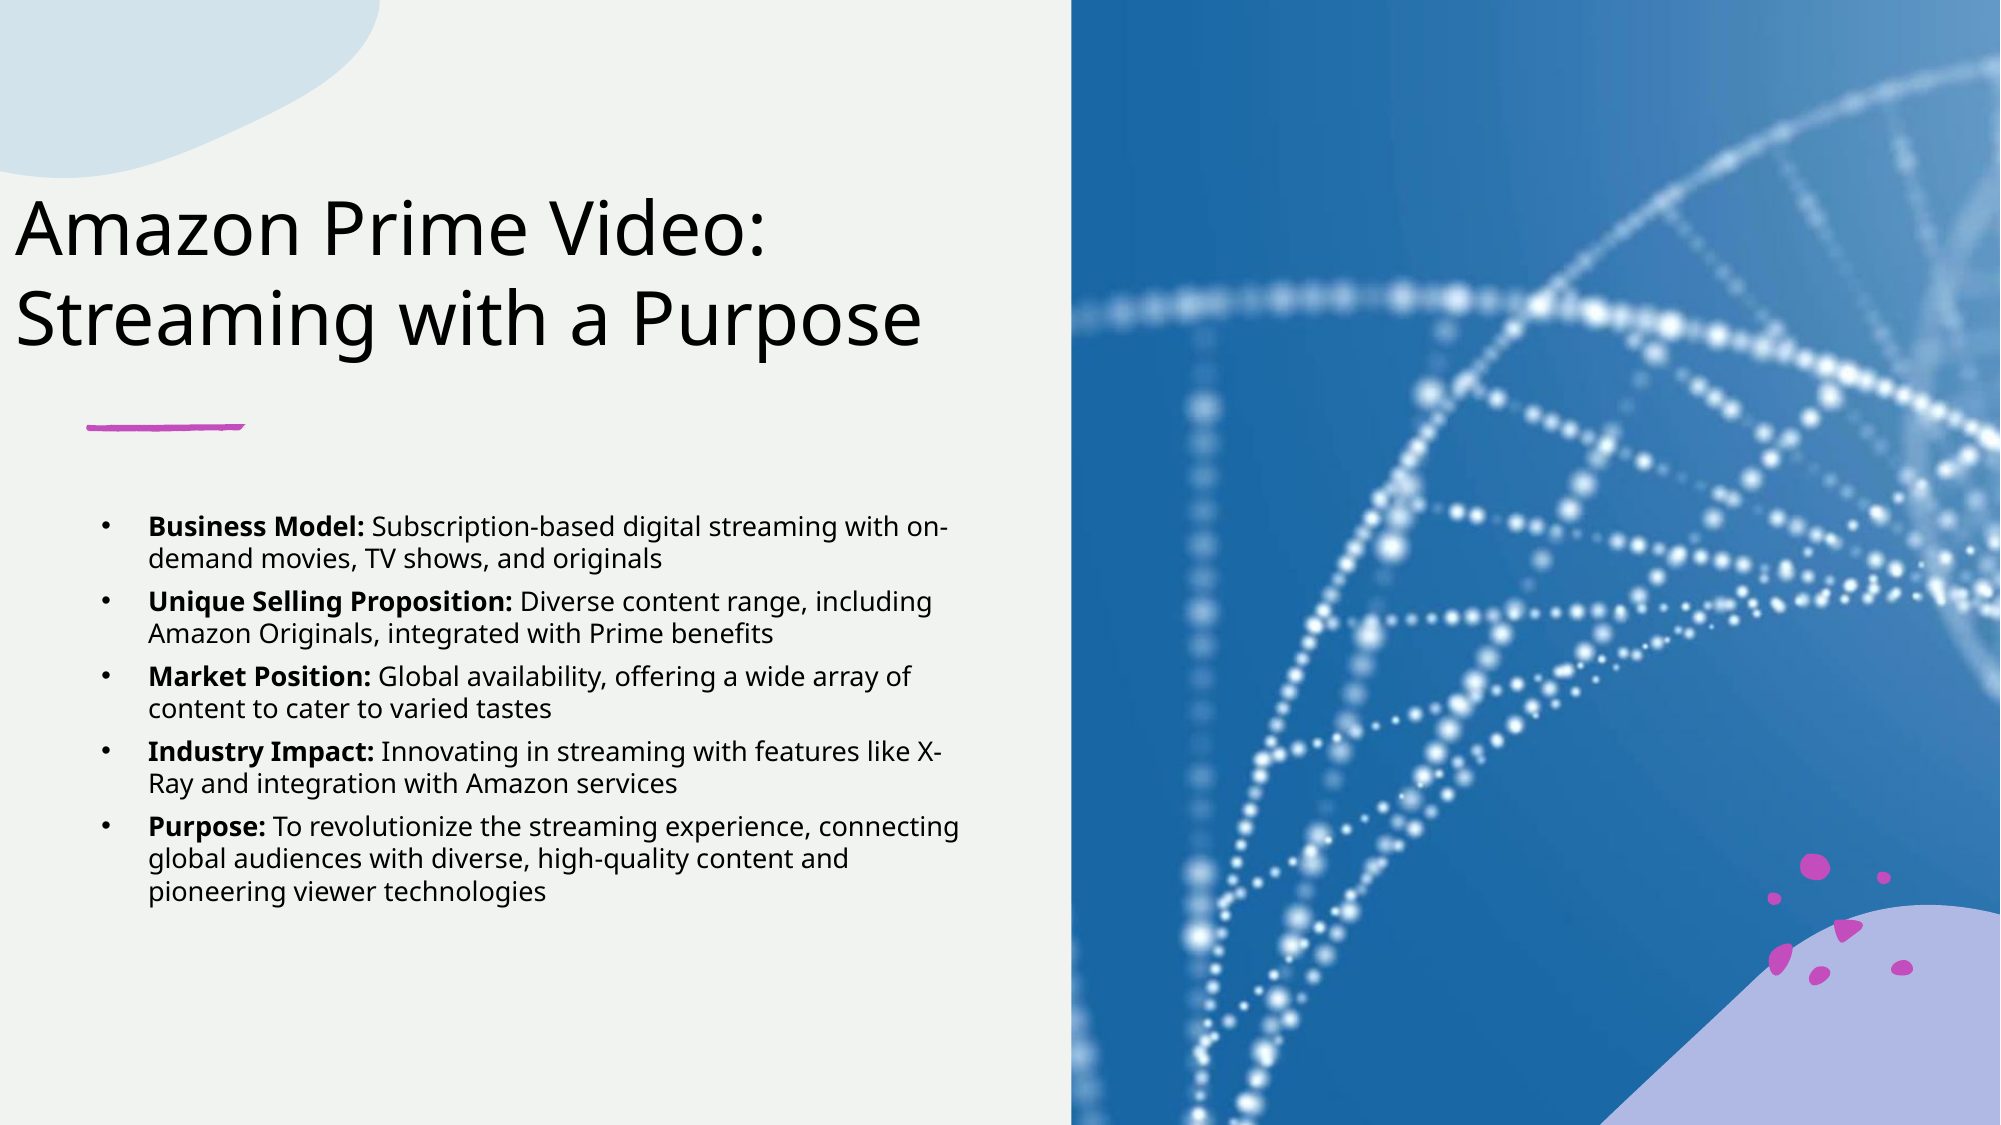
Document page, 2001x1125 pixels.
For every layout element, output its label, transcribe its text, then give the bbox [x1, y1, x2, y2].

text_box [86, 424, 246, 432]
picture [1071, 0, 2000, 1125]
text_box [0, 0, 1071, 1125]
list Business Model: Subscription-based digital streaming with on-demand movies, TV shows, and originals Unique Selling Proposition: Diverse content range, including Amazon Originals, integrated with Prime benefits Market Position: Global availability, offering a wide array of content to cater to varied tastes Industry Impact: Innovating in streaming with features like X-Ray and integration with Amazon services Purpose: To revolutionize the streaming experience, connecting global audiences with diverse, high-quality content and pioneering viewer technologies [86, 458, 1000, 996]
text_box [1767, 853, 1914, 986]
text_box [0, 0, 381, 180]
title Amazon Prime Video: Streaming with a Purpose [0, 178, 1000, 368]
